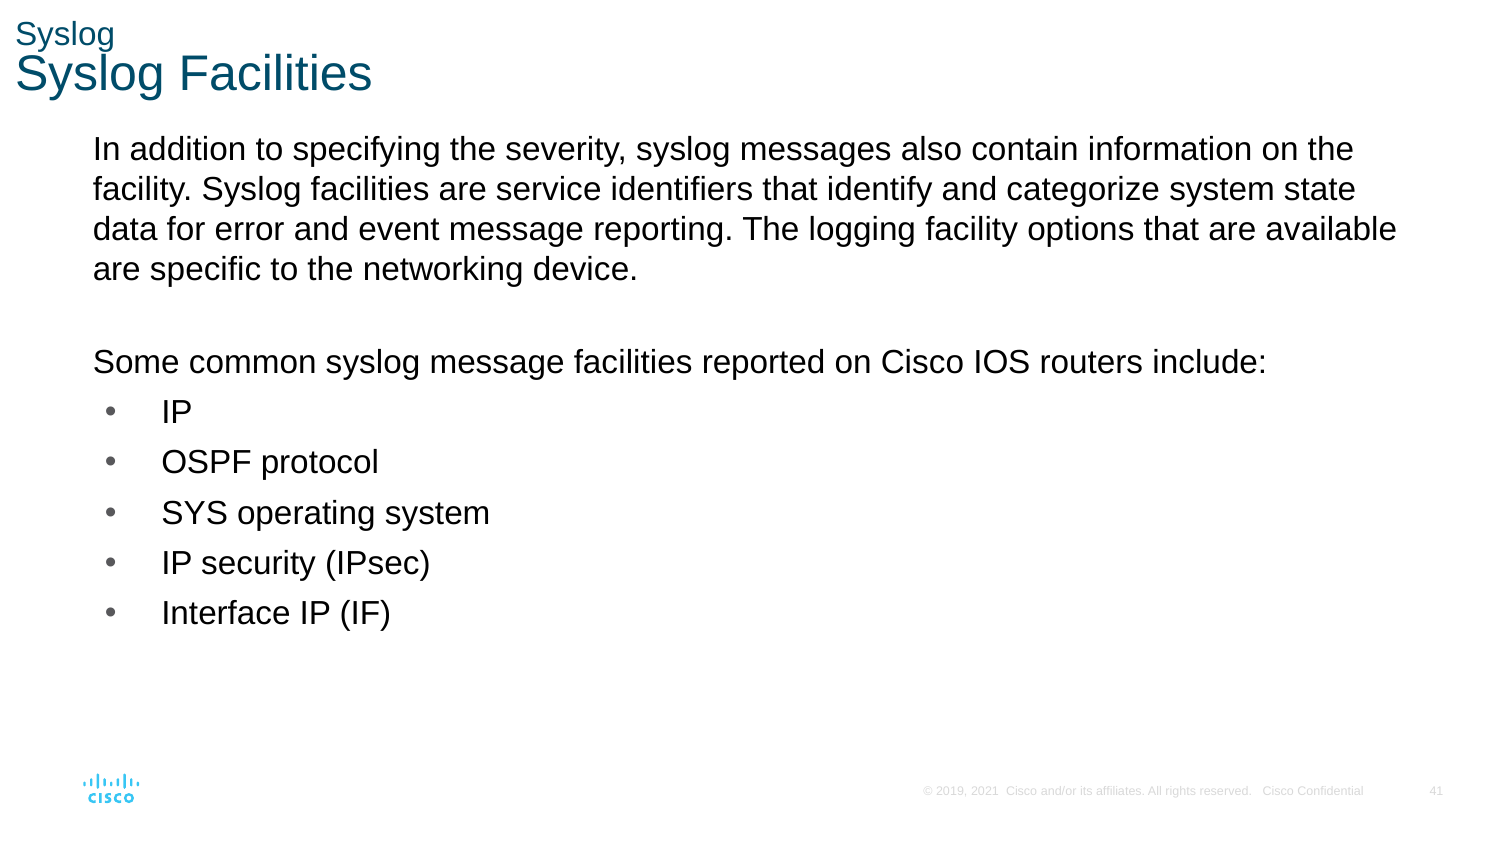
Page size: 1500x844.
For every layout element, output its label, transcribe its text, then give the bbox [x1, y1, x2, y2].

list In addition to specifying the severity, syslog messages also contain information on the facility. Syslog facilities are service identifiers that identify and categorize system state data for error and event message reporting. The logging facility options that are available are specific to the networking device. Some common syslog message facilities reported on Cisco IOS routers include: IP OSPF protocol SYS operating system IP security (IPsec) Interface IP (IF) [77, 120, 1437, 726]
title Syslog Syslog Facilities [0, 0, 1369, 121]
